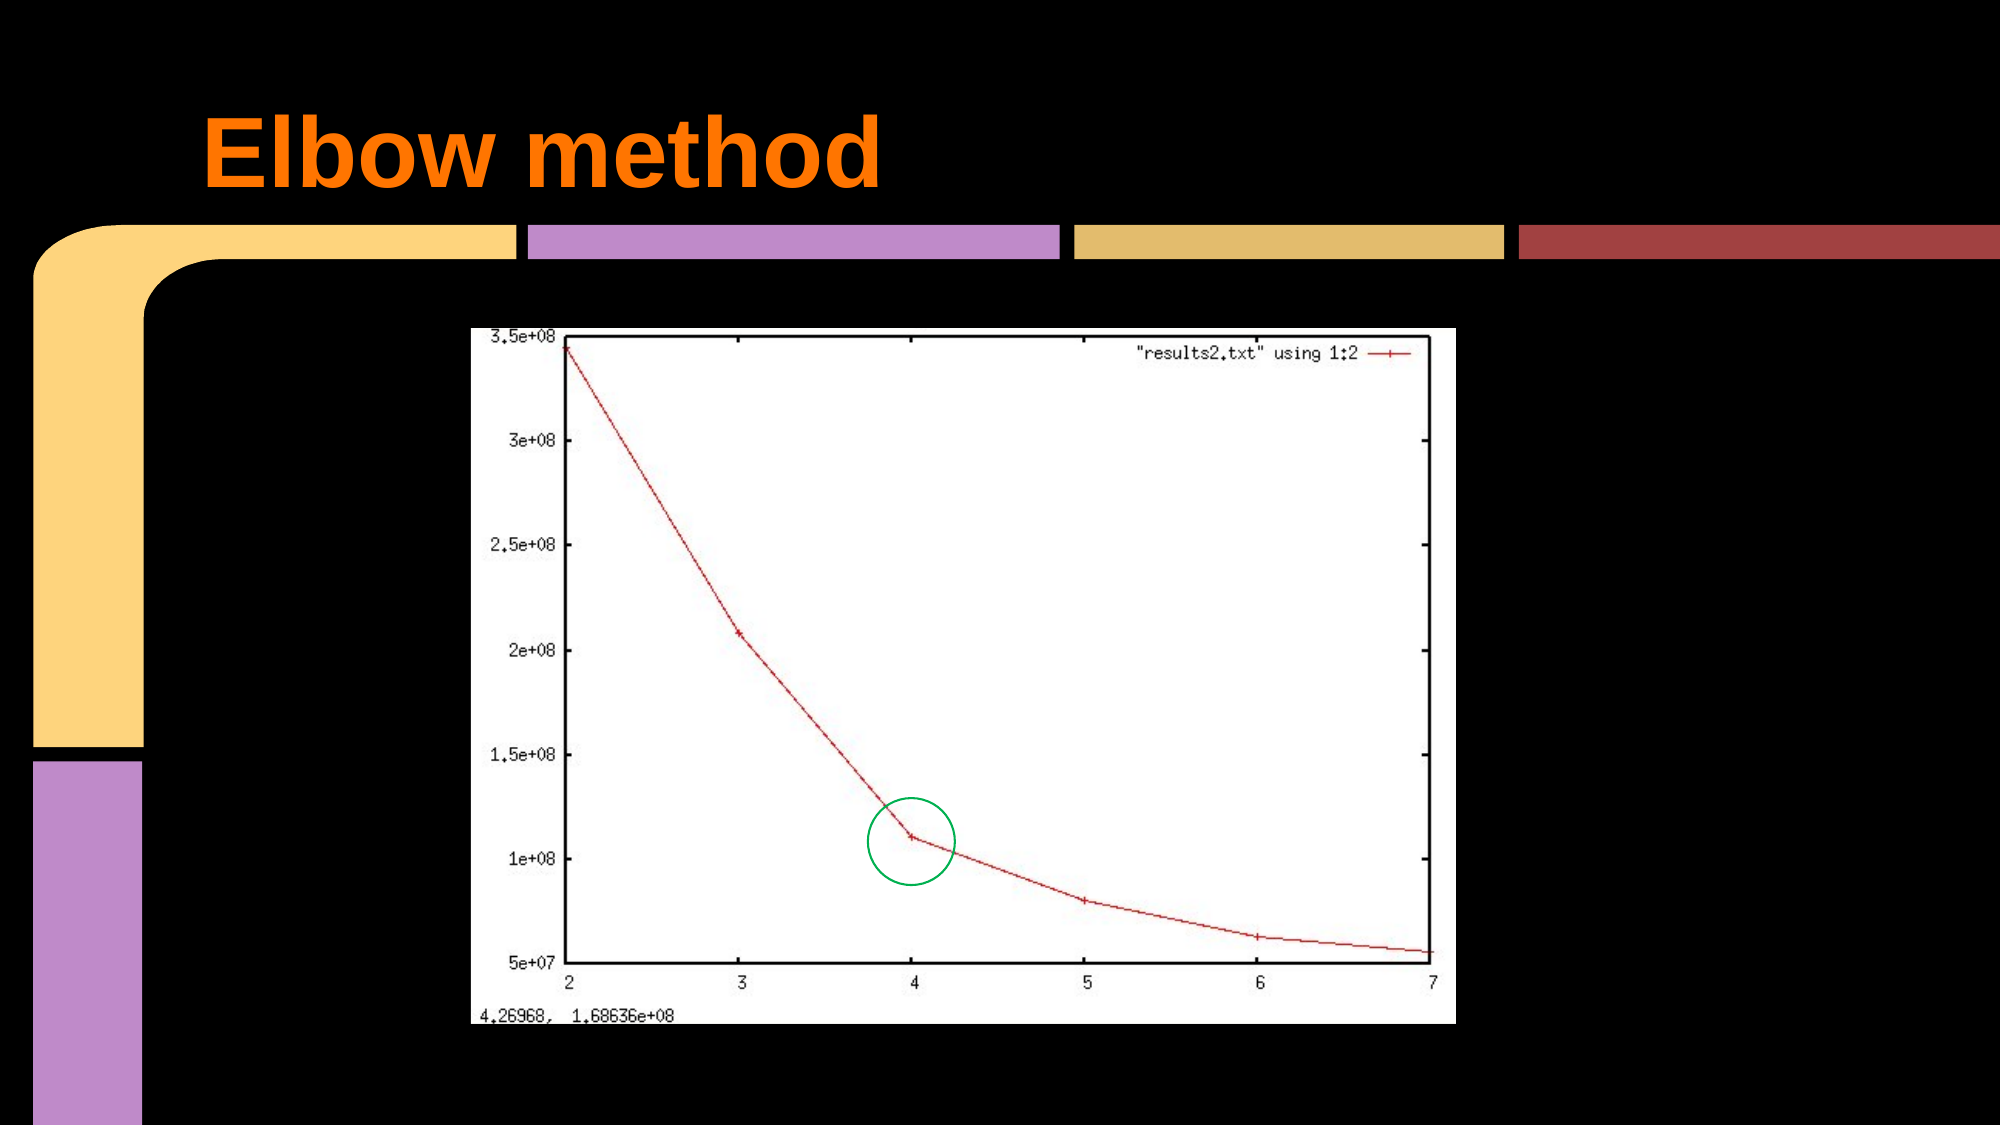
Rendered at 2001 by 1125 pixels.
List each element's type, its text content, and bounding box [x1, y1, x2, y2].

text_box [470, 328, 1457, 1024]
title Elbow method [186, 35, 1900, 223]
